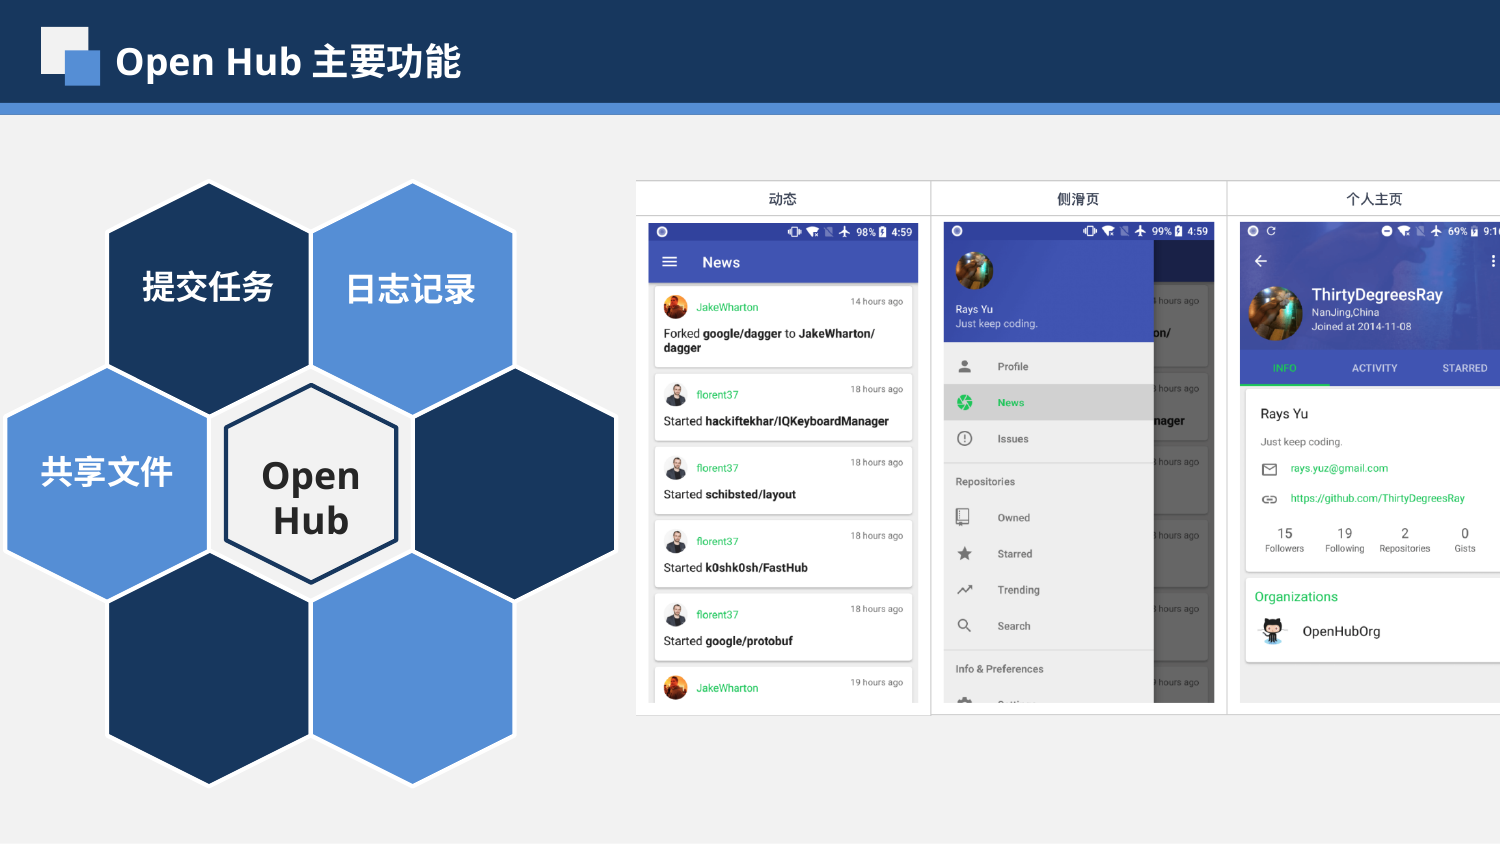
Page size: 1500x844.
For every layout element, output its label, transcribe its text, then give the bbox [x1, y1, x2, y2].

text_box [312, 180, 515, 418]
picture [636, 180, 1500, 716]
text_box Open Hub主要功能 [100, 30, 514, 91]
text_box [0, 0, 1500, 101]
text_box [223, 427, 399, 548]
text_box [63, 48, 102, 88]
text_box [310, 549, 515, 787]
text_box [412, 365, 617, 603]
text_box Open Hub [242, 445, 380, 548]
text_box [0, 101, 1500, 117]
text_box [106, 180, 312, 418]
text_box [106, 549, 309, 787]
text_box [4, 365, 210, 603]
text_box [39, 25, 91, 76]
